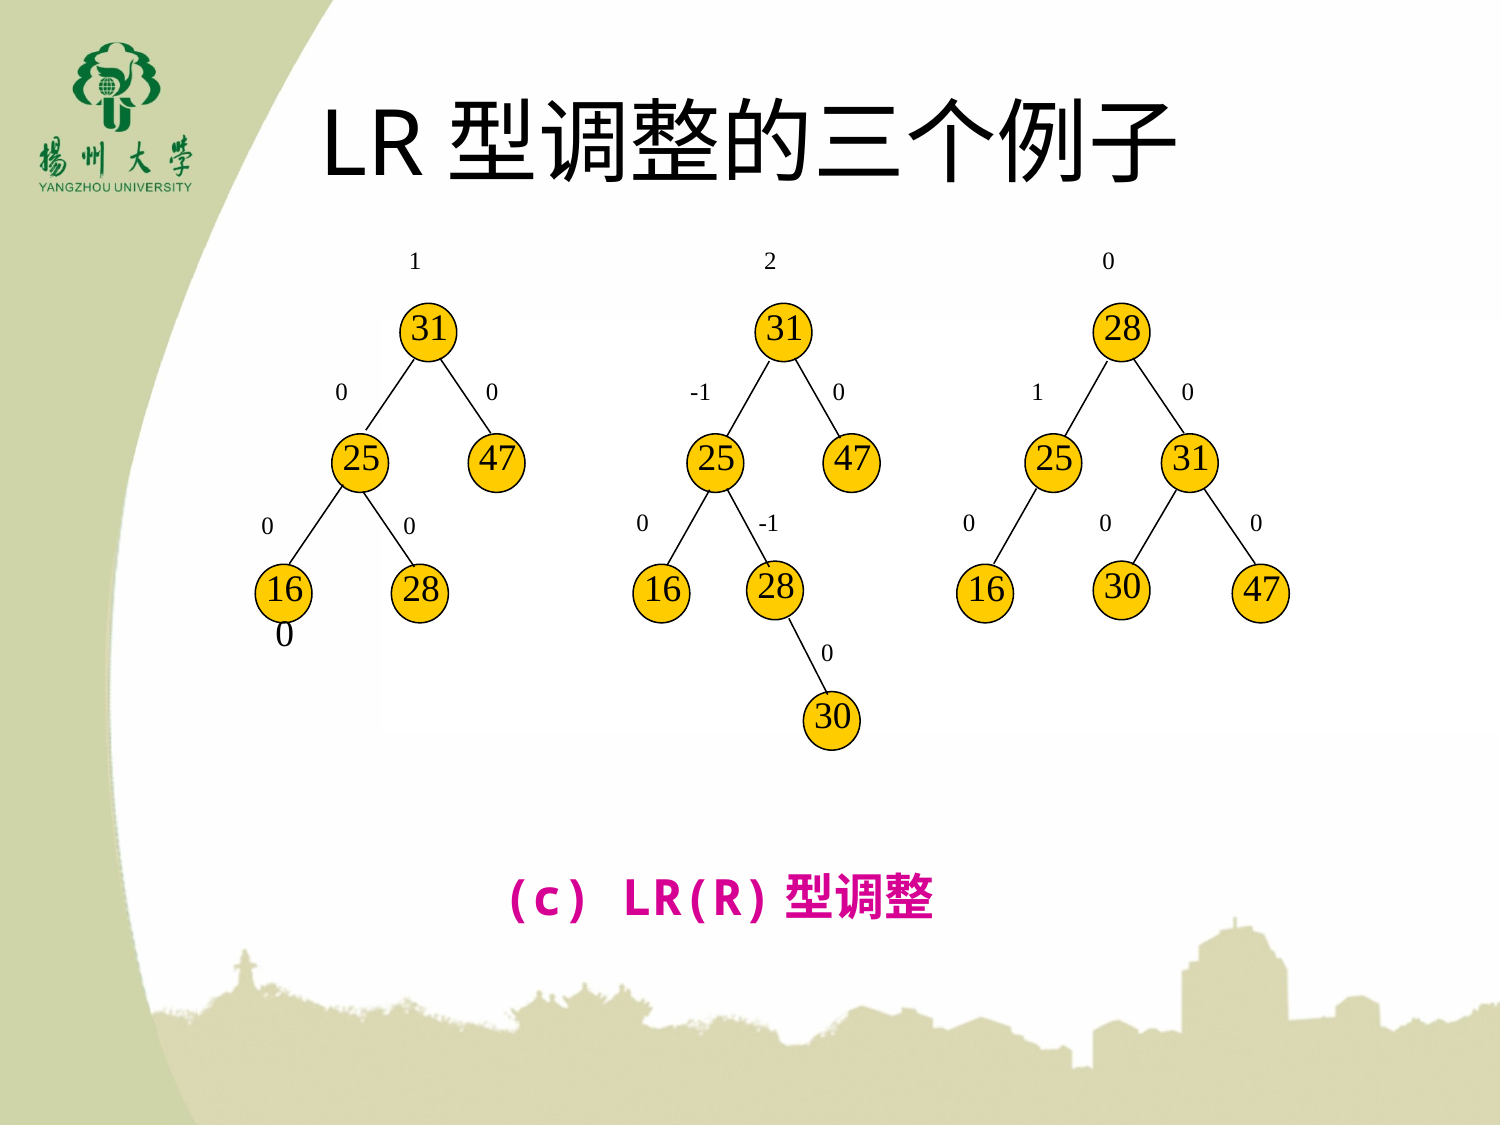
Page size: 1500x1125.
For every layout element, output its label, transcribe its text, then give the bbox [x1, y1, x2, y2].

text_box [246, 237, 1338, 760]
picture [0, 0, 1500, 1125]
slide_number [1074, 1024, 1425, 1103]
text_box (c) LR(R)型调整 [487, 857, 1413, 975]
title LR型调整的三个例子 [74, 44, 1426, 233]
